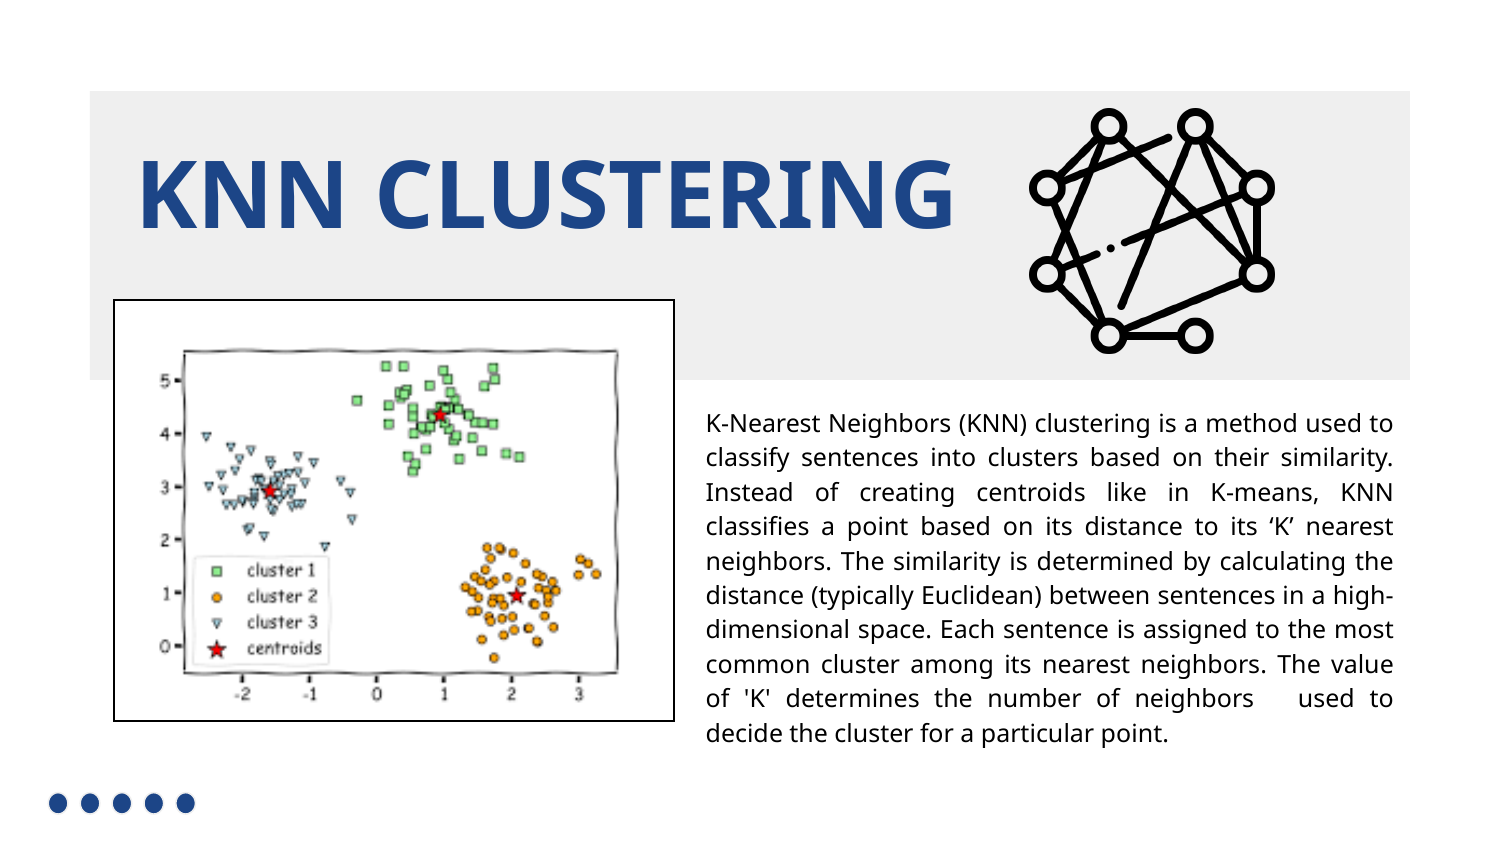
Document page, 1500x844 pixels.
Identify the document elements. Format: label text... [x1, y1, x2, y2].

picture [115, 301, 673, 721]
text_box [47, 792, 196, 815]
title KNN CLUSTERING [103, 119, 991, 256]
text_box K-Nearest Neighbors (KNN) clustering is a method used to classify sentences into clusters based on their similarity. Instead of creating centroids like in K-means, KNN classifies a point based on its distance to its ‘K’ nearest neighbors. The similarity is determined by calculating the distance (typically Euclidean) between sentences in a high-dimensional space. Each sentence is assigned to the most common cluster among its nearest neighbors. The value of 'K' determines the number of neighbors used to decide the cluster for a particular point. [690, 387, 1410, 762]
picture [1029, 108, 1276, 354]
